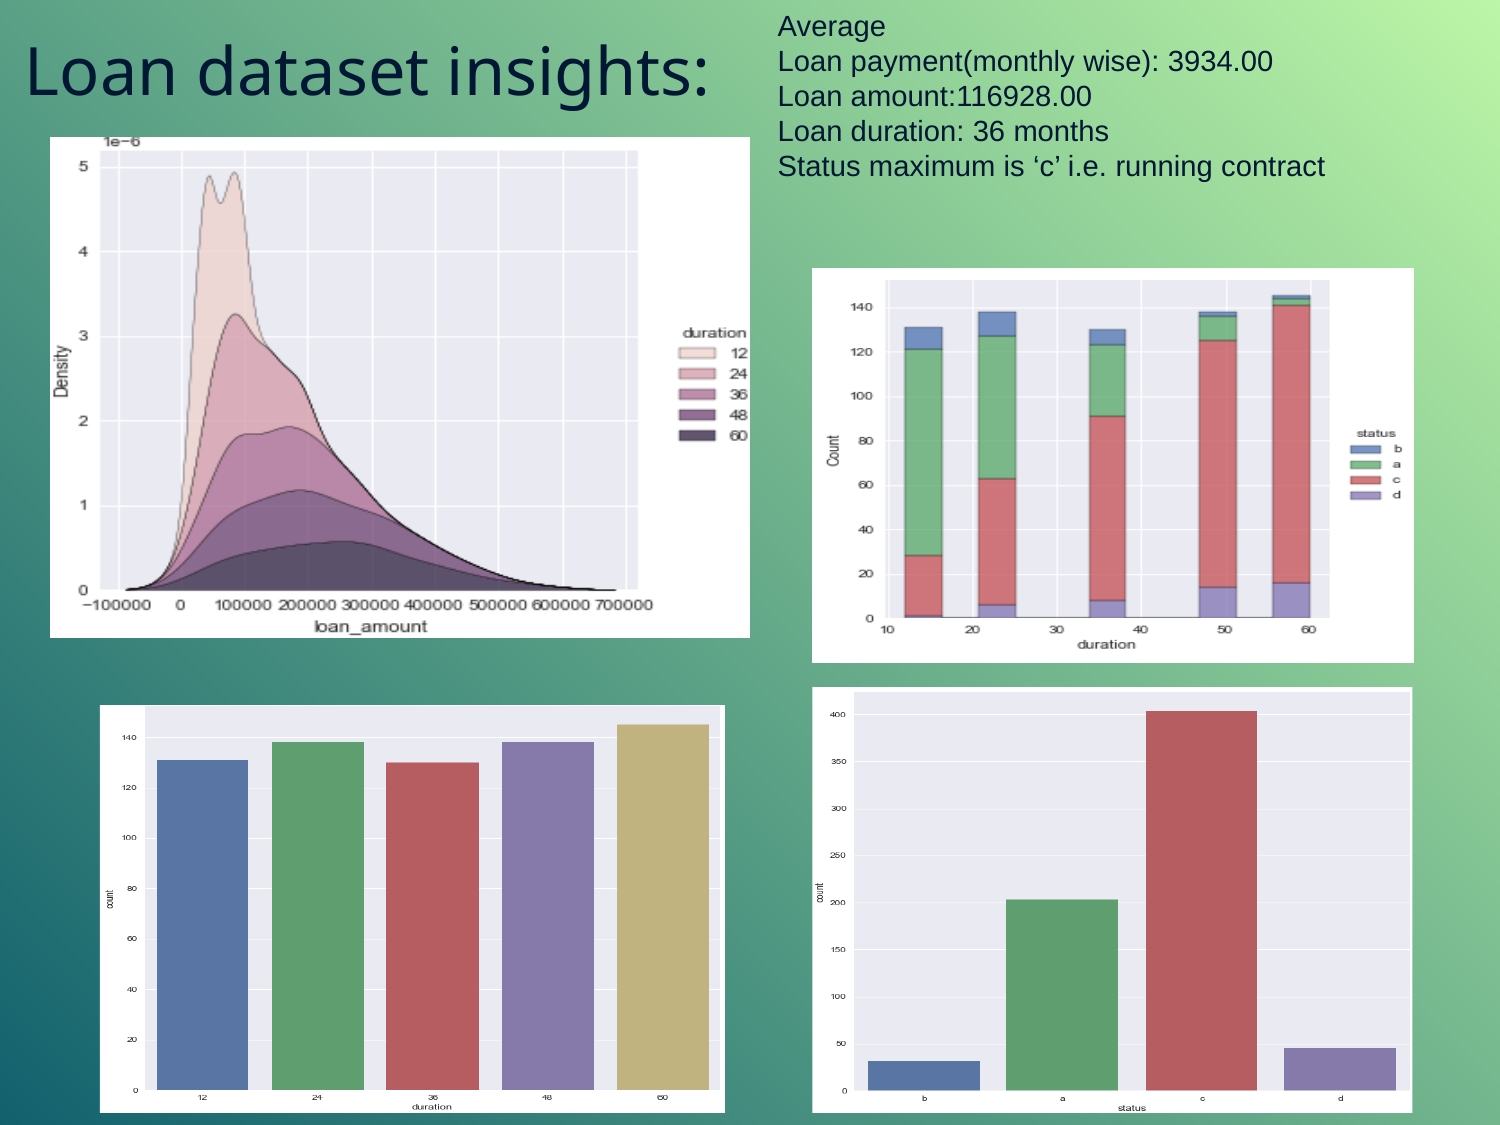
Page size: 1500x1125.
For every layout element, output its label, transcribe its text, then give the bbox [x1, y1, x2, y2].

picture [49, 137, 751, 638]
title Loan dataset insights: [24, 37, 762, 133]
text_box Average Loan payment(monthly wise): 3934.00 Loan amount:116928.00 Loan duration: 36 months Status maximum is ‘c’ i.e. running contract [762, 0, 1342, 235]
picture [812, 268, 1414, 663]
picture [99, 705, 726, 1113]
picture [812, 687, 1413, 1113]
